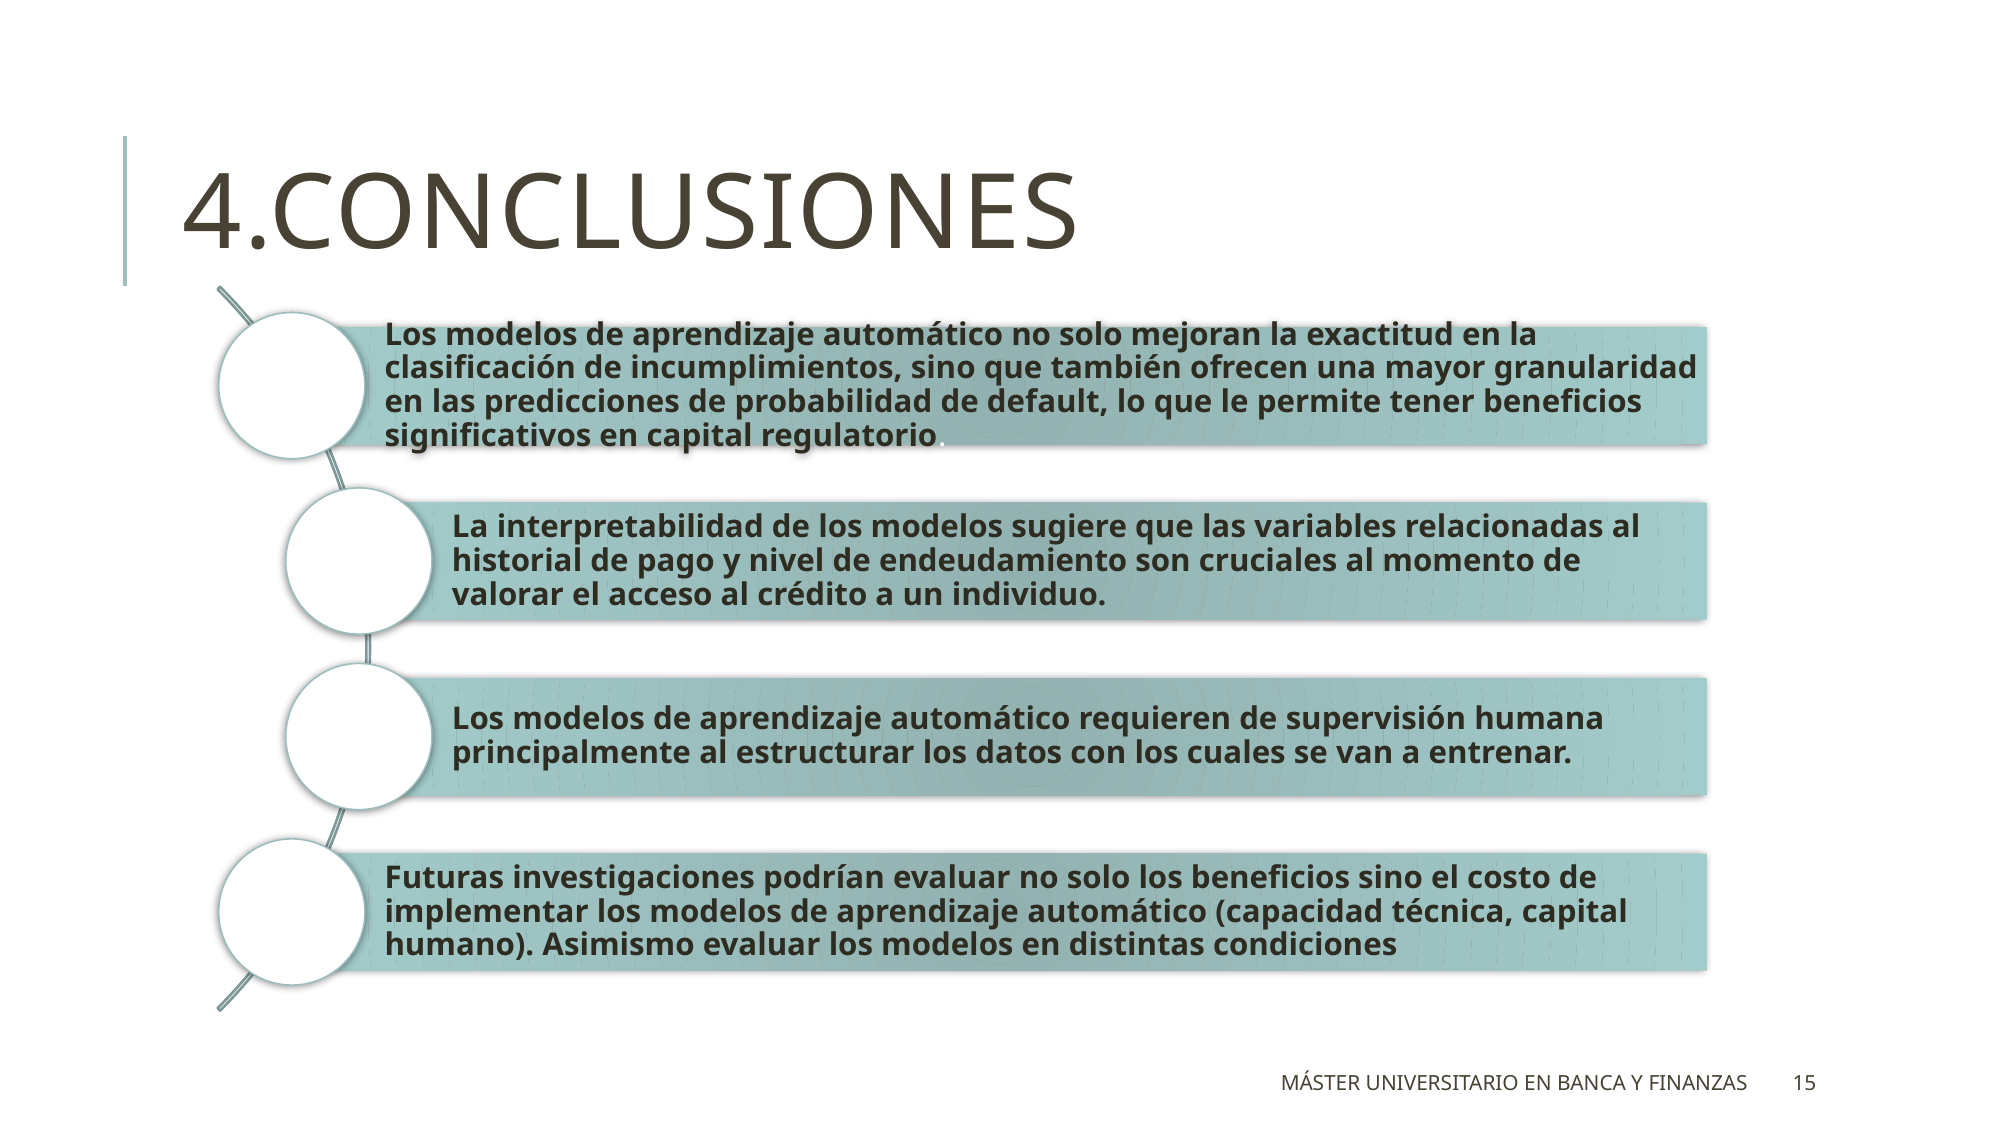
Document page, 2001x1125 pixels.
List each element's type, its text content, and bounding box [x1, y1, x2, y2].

footer Máster Universitario en Banca y Finanzas [794, 1061, 1763, 1107]
title 4.Conclusiones [168, 96, 1763, 342]
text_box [205, 268, 1718, 1030]
slide_number 15 [1777, 1061, 1938, 1107]
